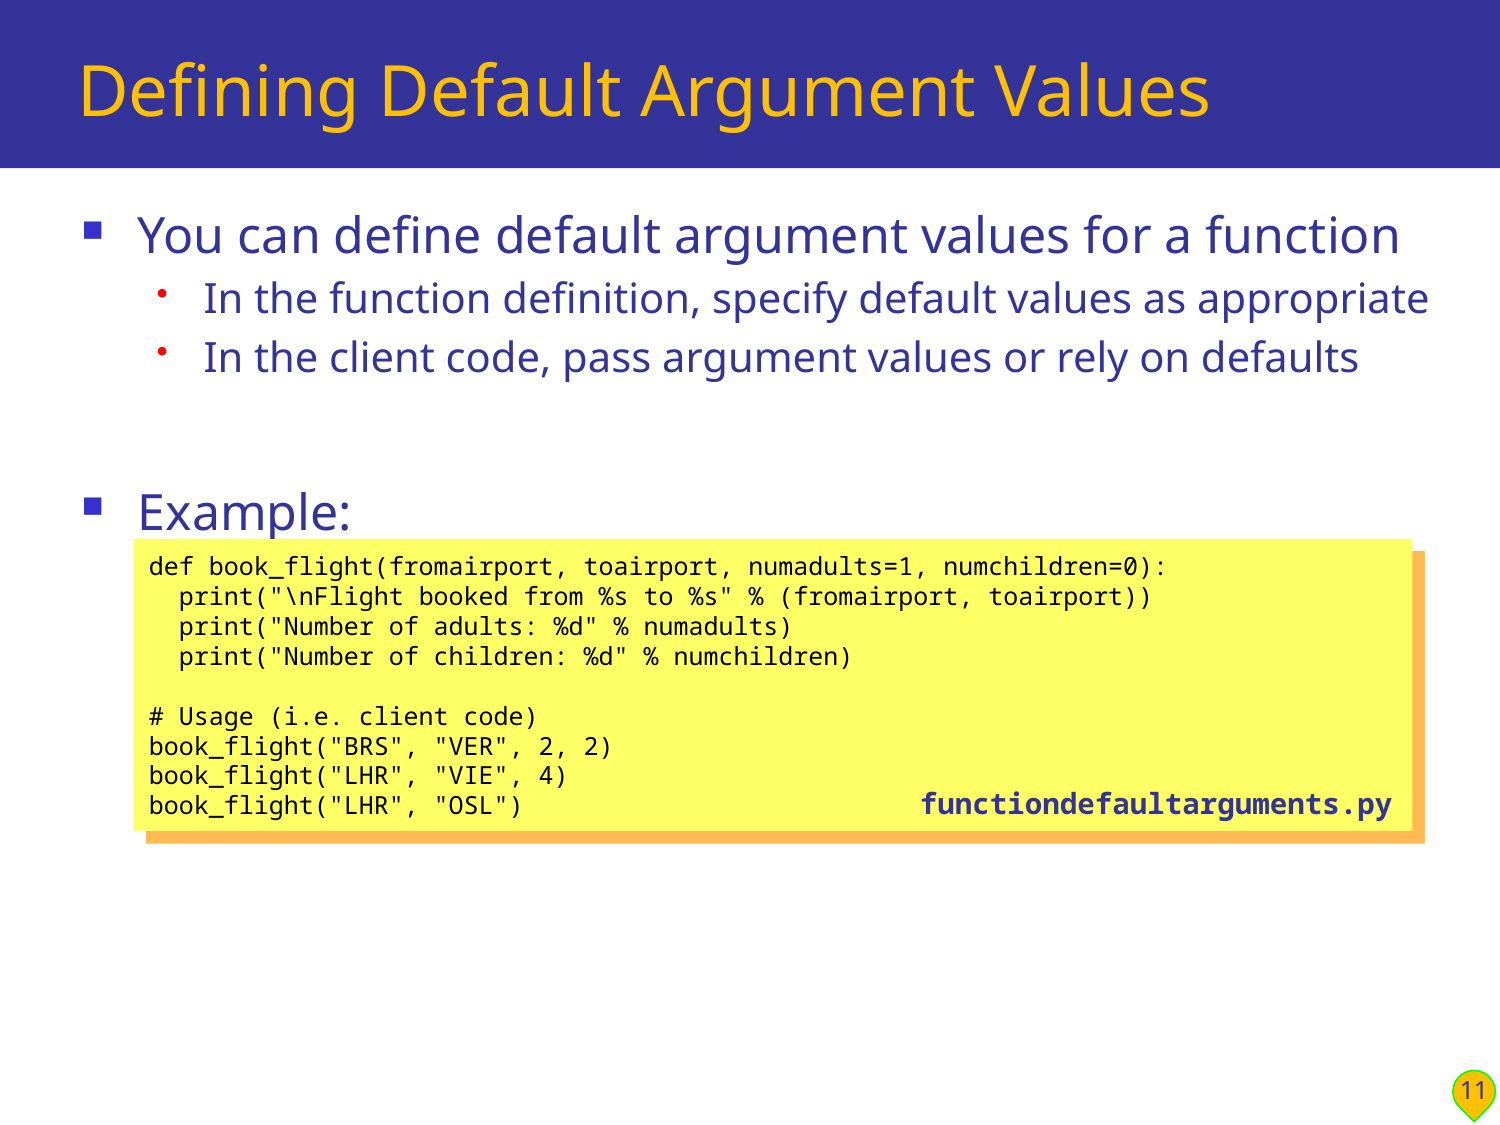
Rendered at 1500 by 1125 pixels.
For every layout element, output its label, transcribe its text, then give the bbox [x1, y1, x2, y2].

text_box functiondefaultarguments.py [904, 778, 1407, 828]
list You can define default argument values for a function In the function definition, specify default values as appropriate In the client code, pass argument values or rely on defaults Example: [66, 196, 1460, 1007]
title Defining Default Argument Values [61, 24, 1465, 139]
footer 11 [1431, 1040, 1500, 1117]
text_box def book_flight(fromairport, toairport, numadults=1, numchildren=0): print("\nFlight booked from %s to %s" % (fromairport, toairport)) print("Number of adults: %d" % numadults) print("Number of children: %d" % numchildren) # Usage (i.e. client code) book_flight("BRS", "VER", 2, 2) book_flight("LHR", "VIE", 4) book_flight("LHR", "OSL") [133, 539, 1413, 831]
